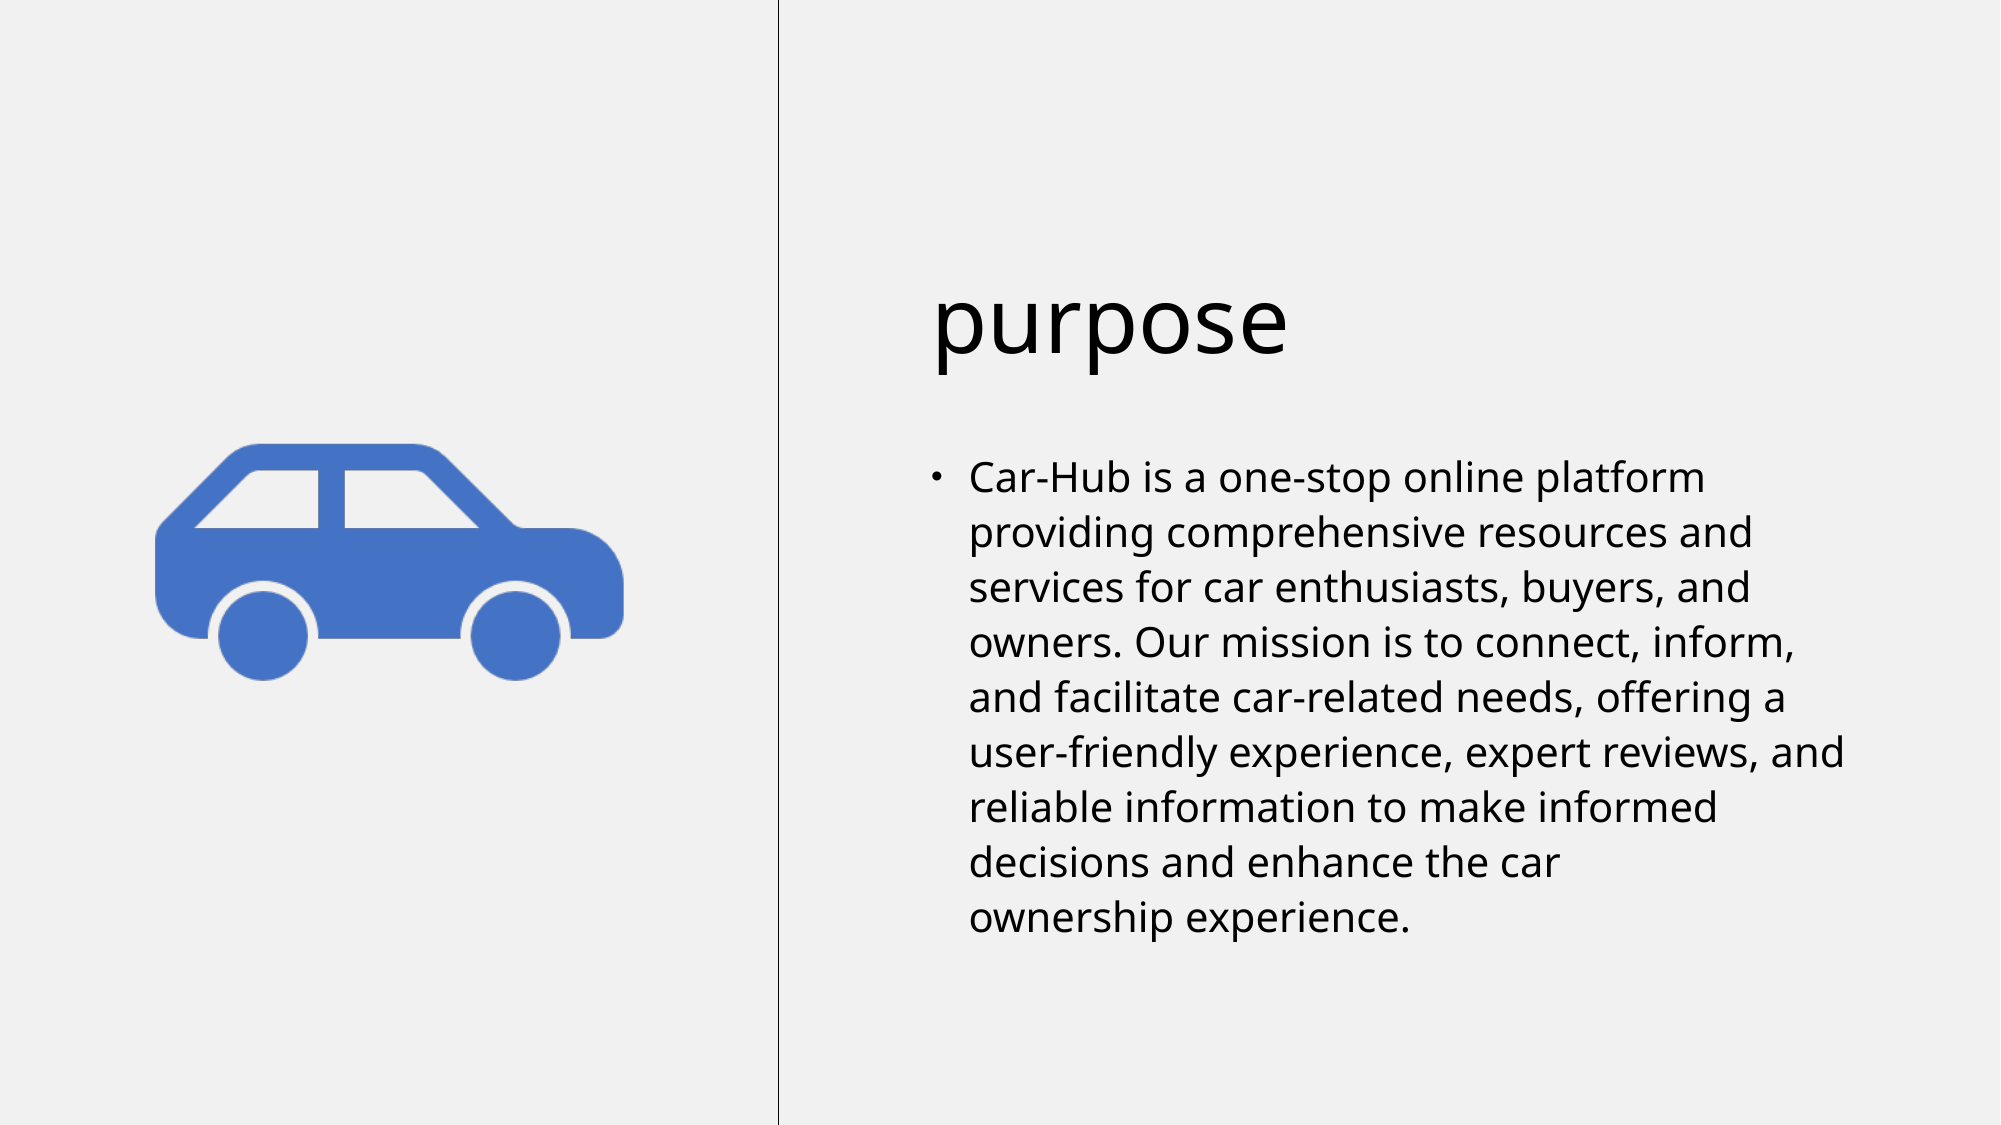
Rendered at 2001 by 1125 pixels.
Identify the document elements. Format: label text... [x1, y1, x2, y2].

text_box [779, 0, 2000, 1125]
list Car-Hub is a one-stop online platform providing comprehensive resources and services for car enthusiasts, buyers, and owners. Our mission is to connect, inform, and facilitate car-related needs, offering a user-friendly experience, expert reviews, and reliable information to make informed decisions and enhance the car ownership experience. [915, 438, 1863, 1014]
title purpose [915, 111, 1863, 381]
text_box [0, 0, 778, 1125]
picture [137, 310, 642, 815]
